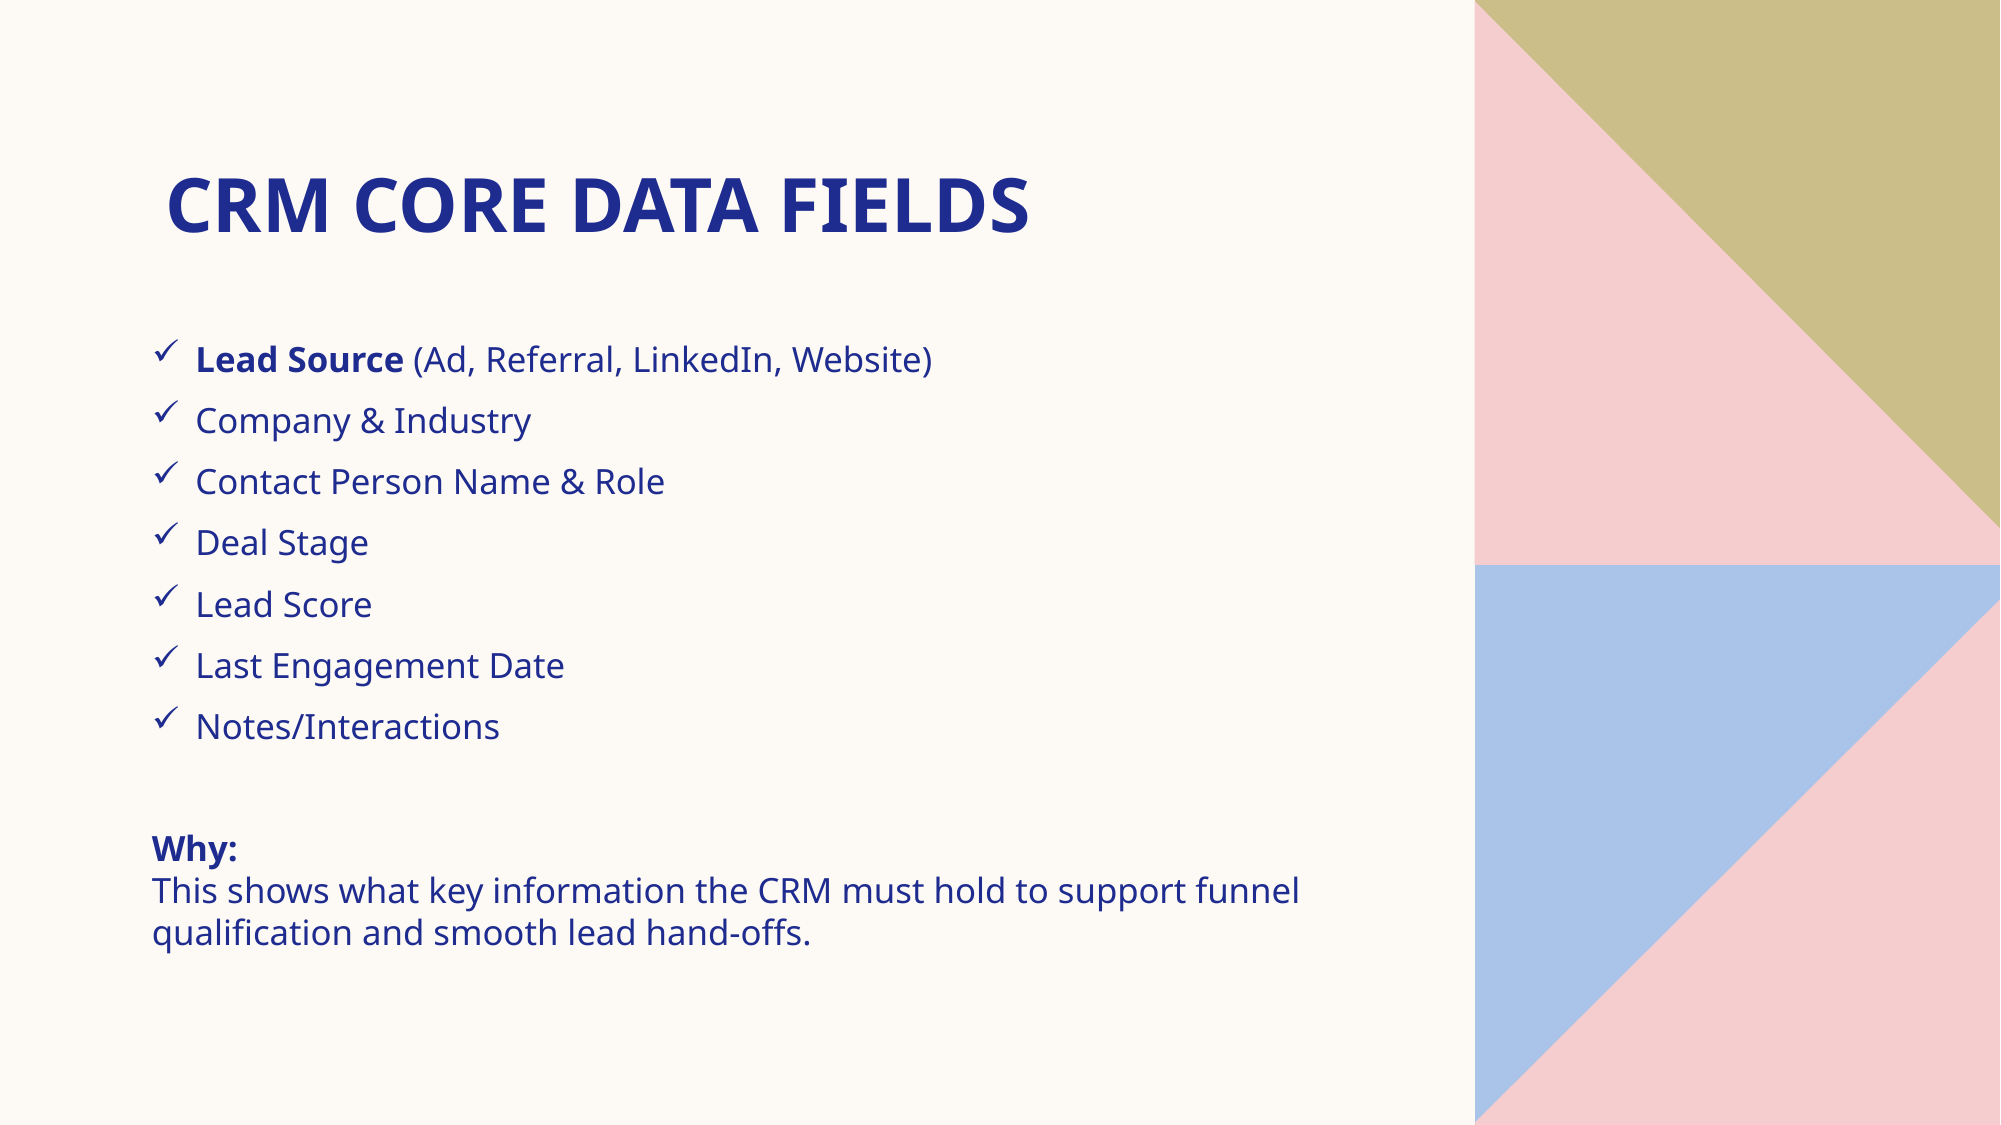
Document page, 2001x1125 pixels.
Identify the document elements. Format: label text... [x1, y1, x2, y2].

list Lead Source (Ad, Referral, LinkedIn, Website) Company & Industry Contact Person Name & Role Deal Stage Lead Score Last Engagement Date Notes/Interactions Why: This shows what key information the CRM must hold to support funnel qualification and smooth lead hand-offs. [136, 337, 1379, 957]
title CRM Core Data Fields [150, 136, 1429, 338]
